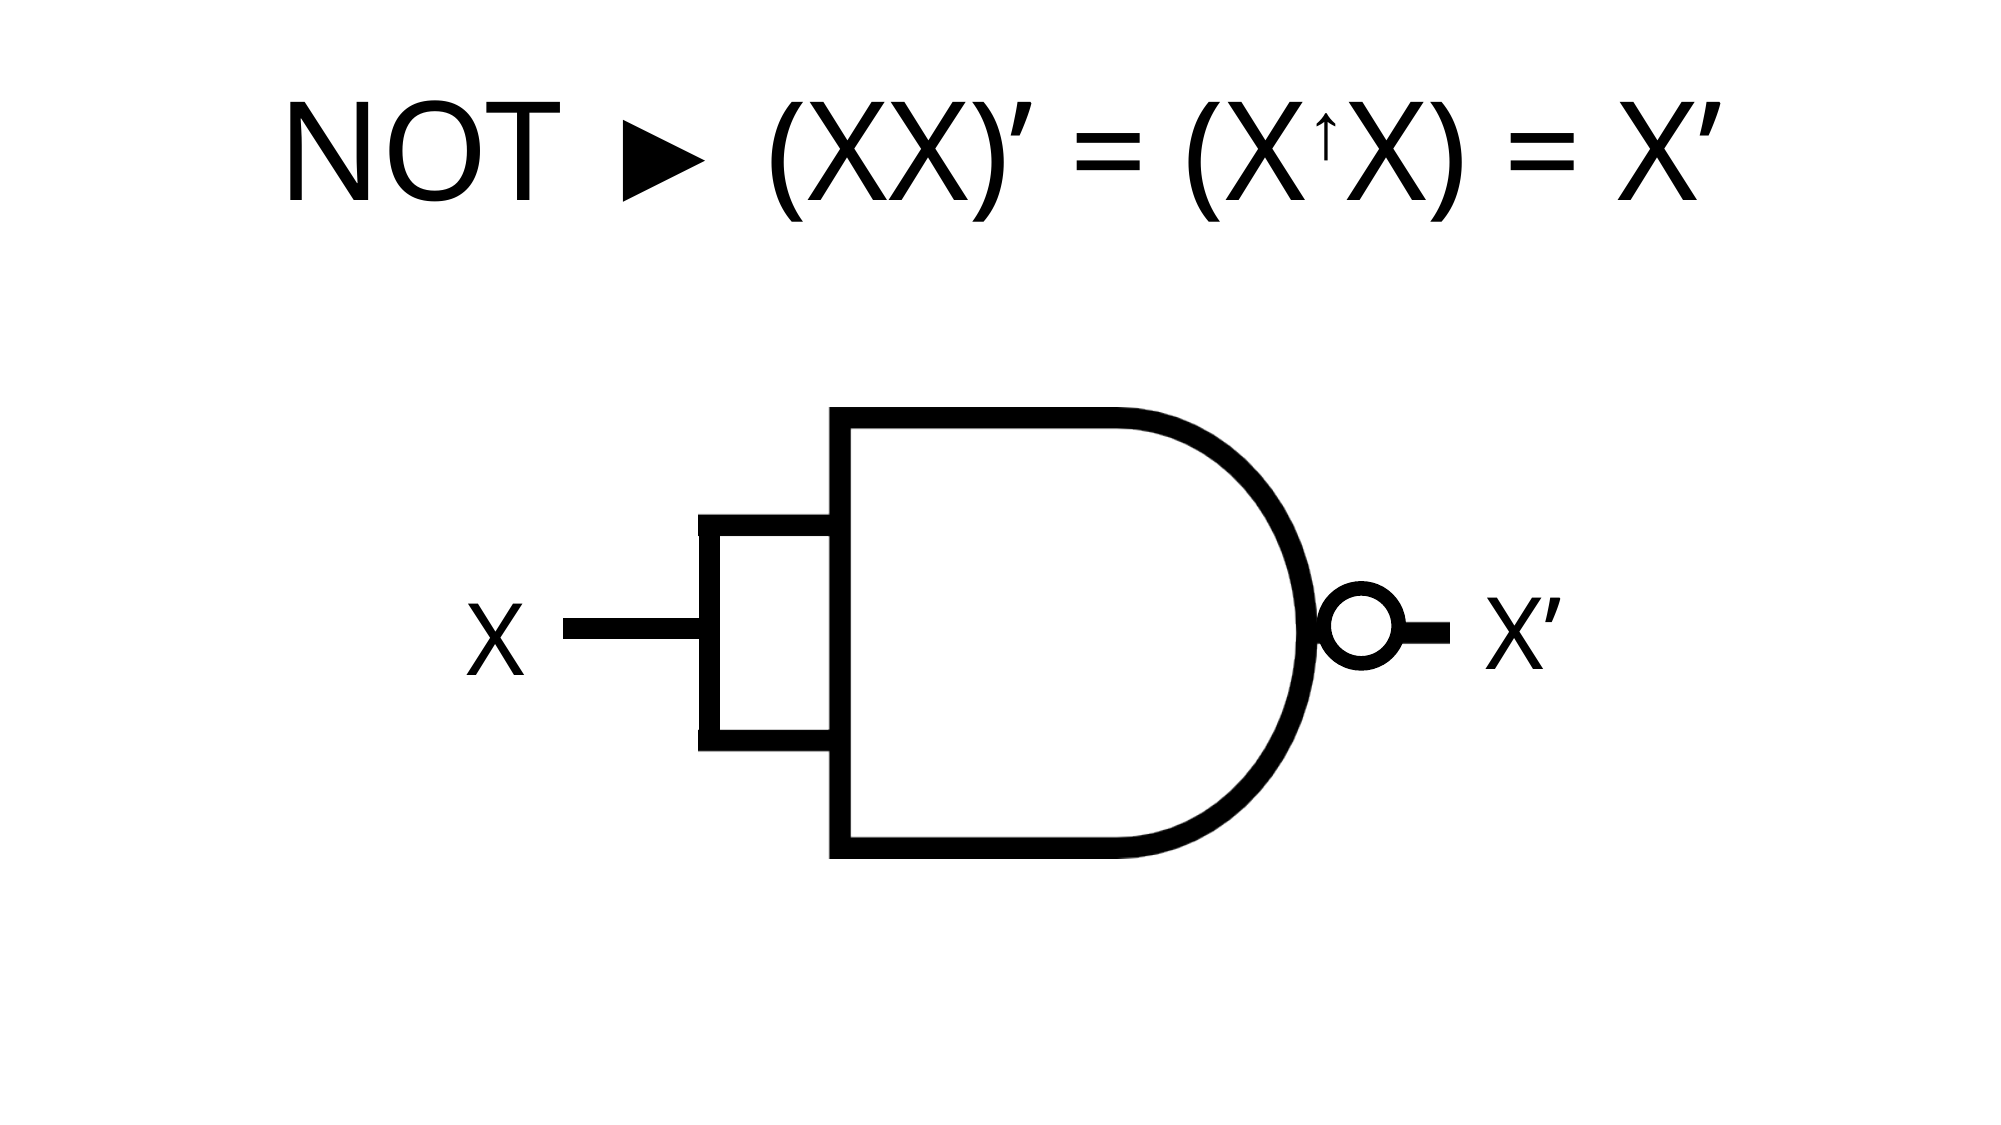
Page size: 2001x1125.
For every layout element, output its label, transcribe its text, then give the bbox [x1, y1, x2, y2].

text_box NOT ► (XX)’ = (X↑X) = X’ [0, 55, 2000, 235]
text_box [70, 407, 2000, 859]
